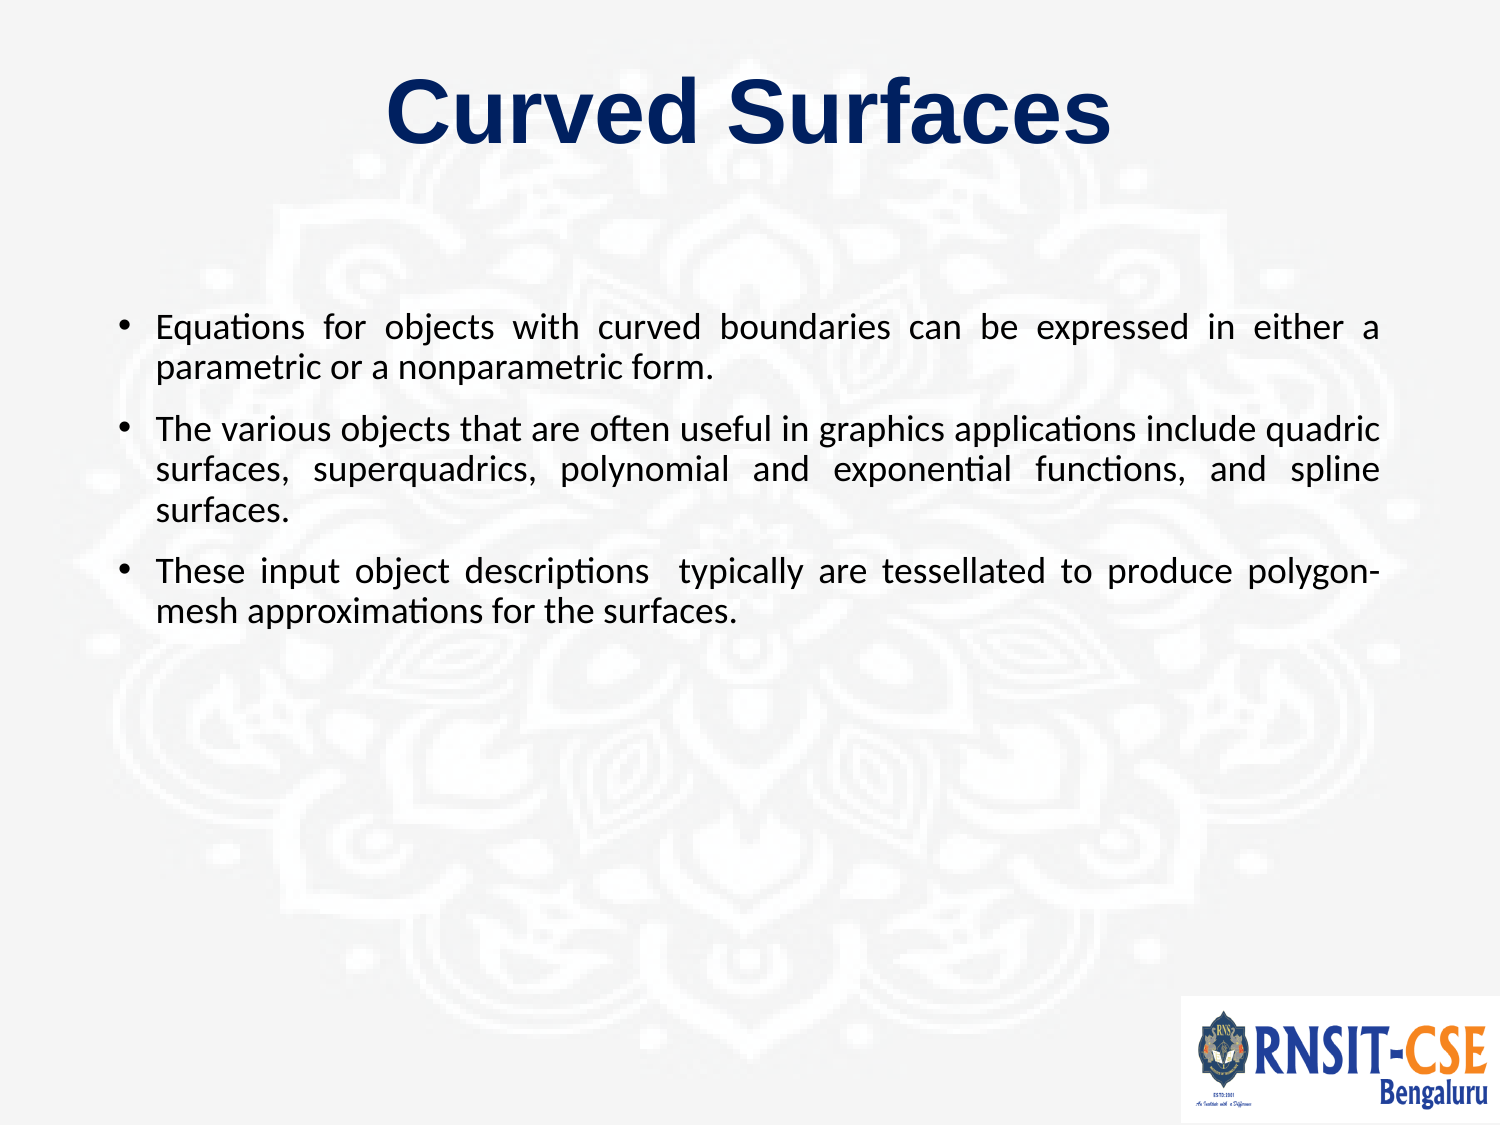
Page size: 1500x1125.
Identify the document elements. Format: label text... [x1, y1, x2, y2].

list Equations for objects with curved boundaries can be expressed in either a parametric or a nonparametric form. The various objects that are often useful in graphics applications include quadric surfaces, superquadrics, polynomial and exponential functions, and spline surfaces. These input object descriptions typically are tessellated to produce polygon-mesh approximations for the surfaces. [103, 299, 1397, 1014]
title Curved Surfaces [103, 59, 1397, 278]
picture [1181, 996, 1500, 1123]
